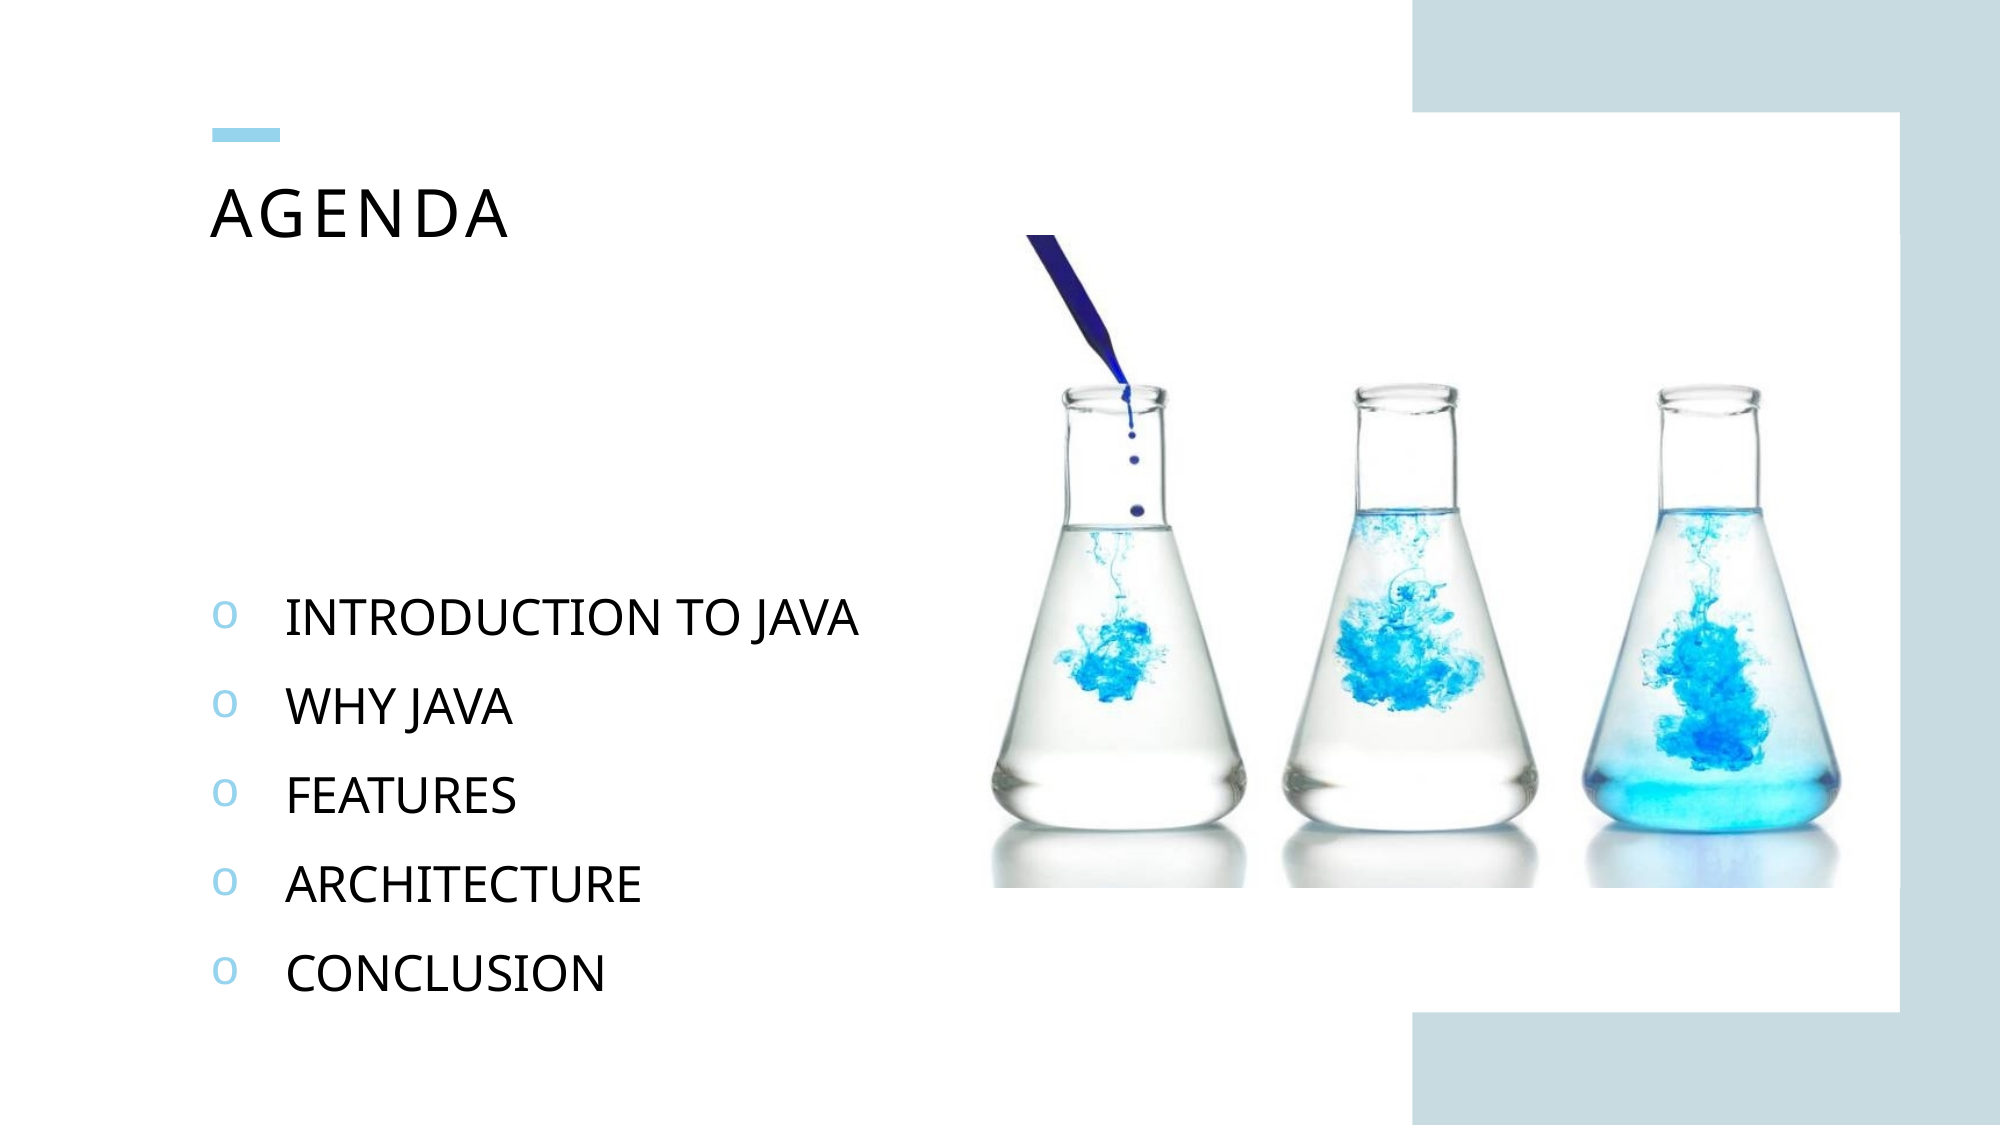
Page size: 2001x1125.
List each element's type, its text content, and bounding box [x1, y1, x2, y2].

list INTRODUCTION TO Java WHY JAVA FEATURES ARCHITECTURE CONCLUSION [210, 585, 885, 1020]
title agenda [210, 179, 885, 555]
picture [932, 235, 1901, 888]
